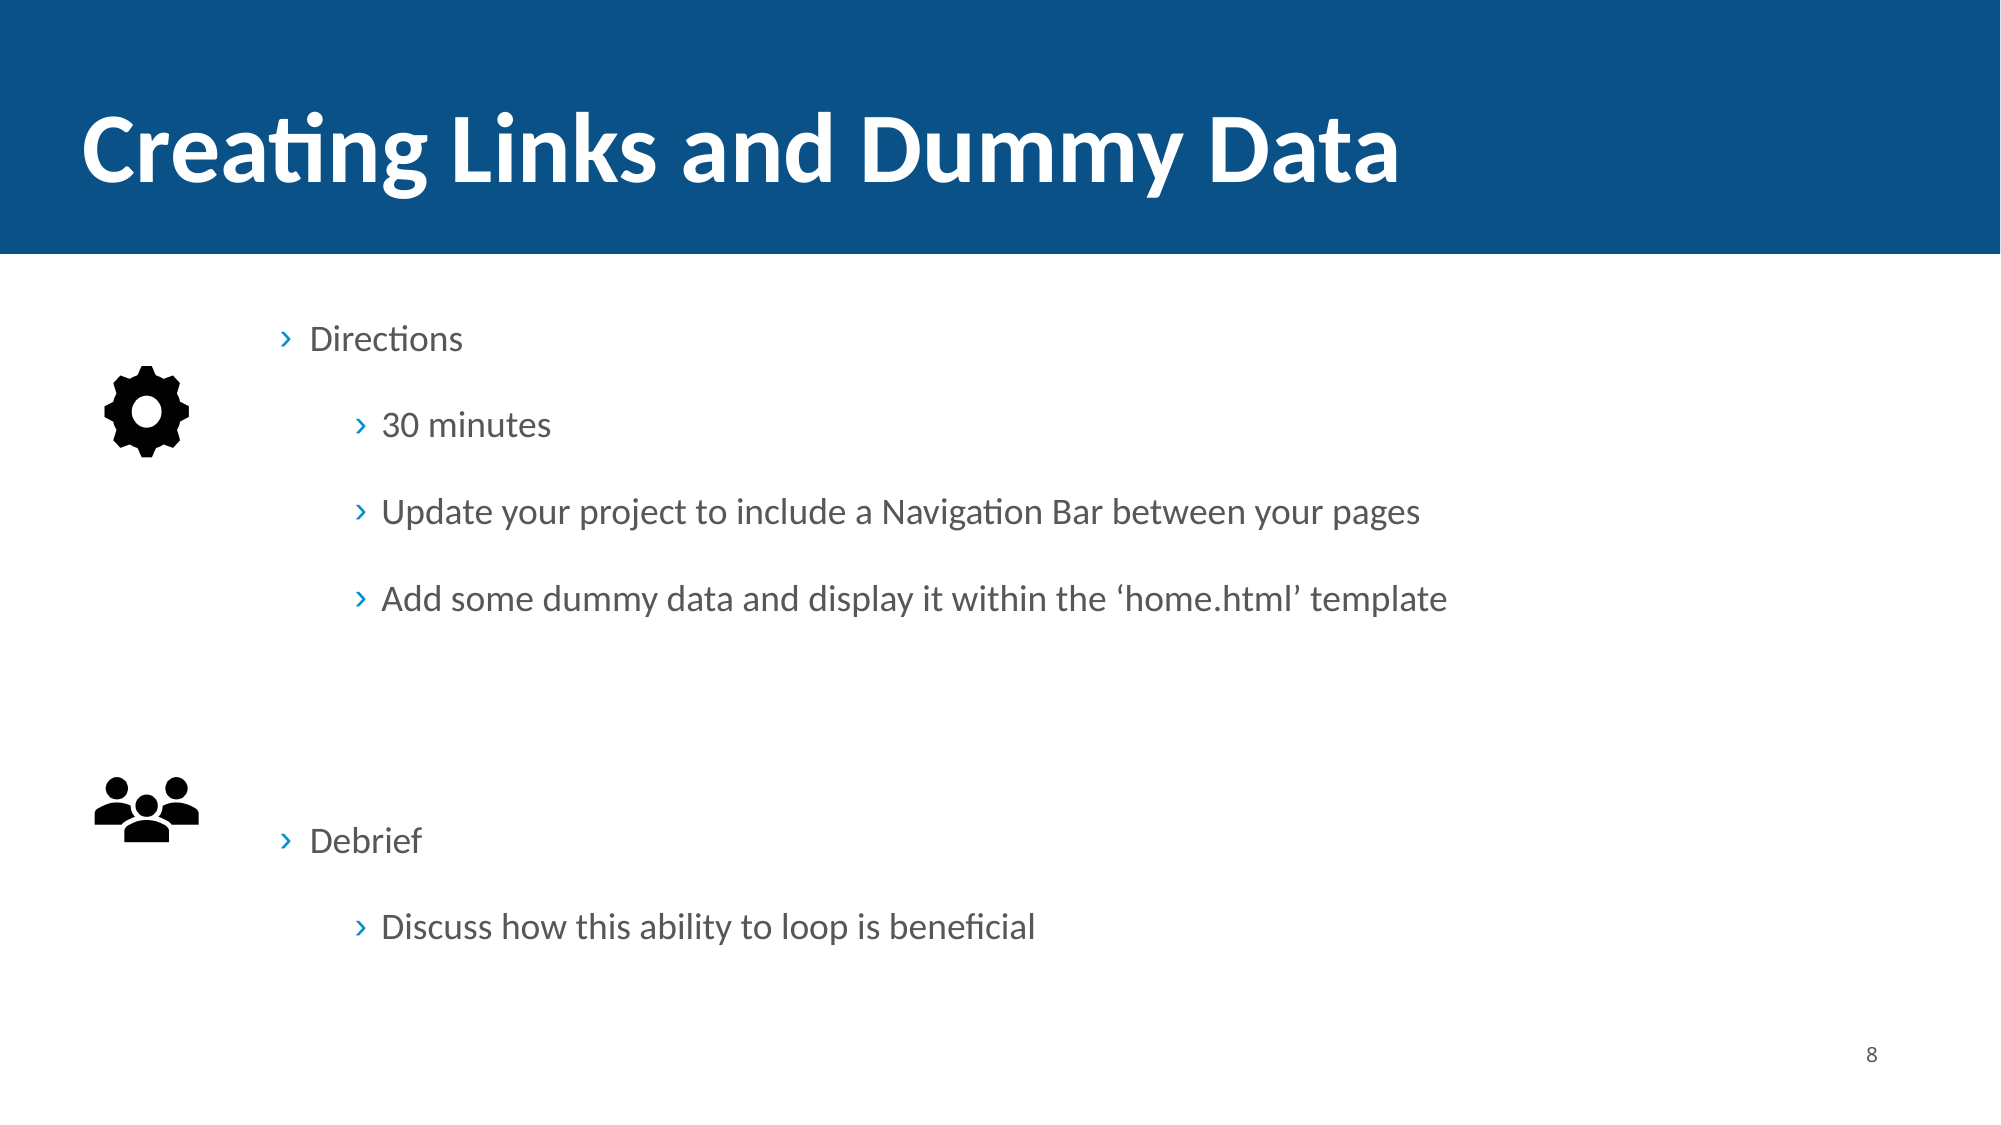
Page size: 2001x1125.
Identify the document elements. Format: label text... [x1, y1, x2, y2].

picture [87, 750, 206, 869]
text_box Directions 30 minutes Update your project to include a Navigation Bar between your pages Add some dummy data and display it within the ‘home.html’ template Debrief Discuss how this ability to loop is beneficial [264, 306, 1913, 1004]
text_box Creating Links and Dummy Data [67, 20, 1961, 210]
text_box <number> [1851, 1034, 1958, 1080]
picture [87, 347, 206, 476]
